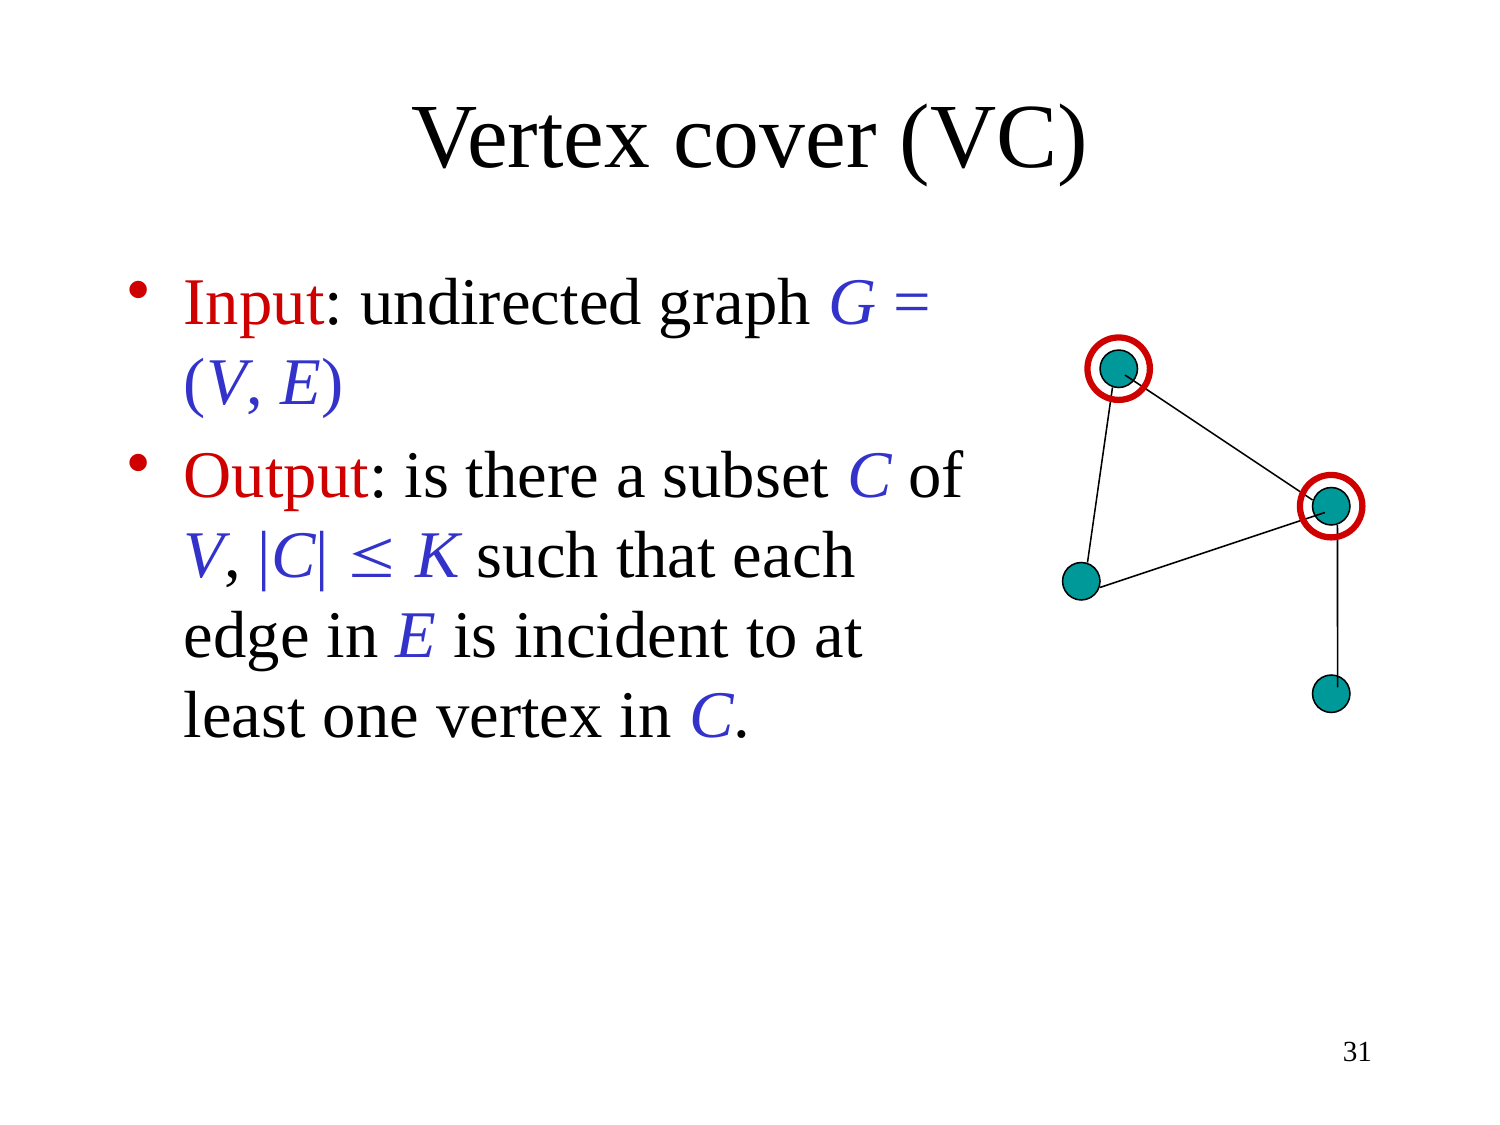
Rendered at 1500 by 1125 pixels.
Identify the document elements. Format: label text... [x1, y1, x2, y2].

title Vertex cover (VC) [112, 37, 1388, 226]
slide_number 31 [1074, 1024, 1388, 1101]
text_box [1062, 349, 1351, 713]
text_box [1087, 337, 1363, 538]
list Input: undirected graph G = (V, E) Output: is there a subset C of V, |C|  K such that each edge in E is incident to at least one vertex in C. [112, 249, 988, 1001]
